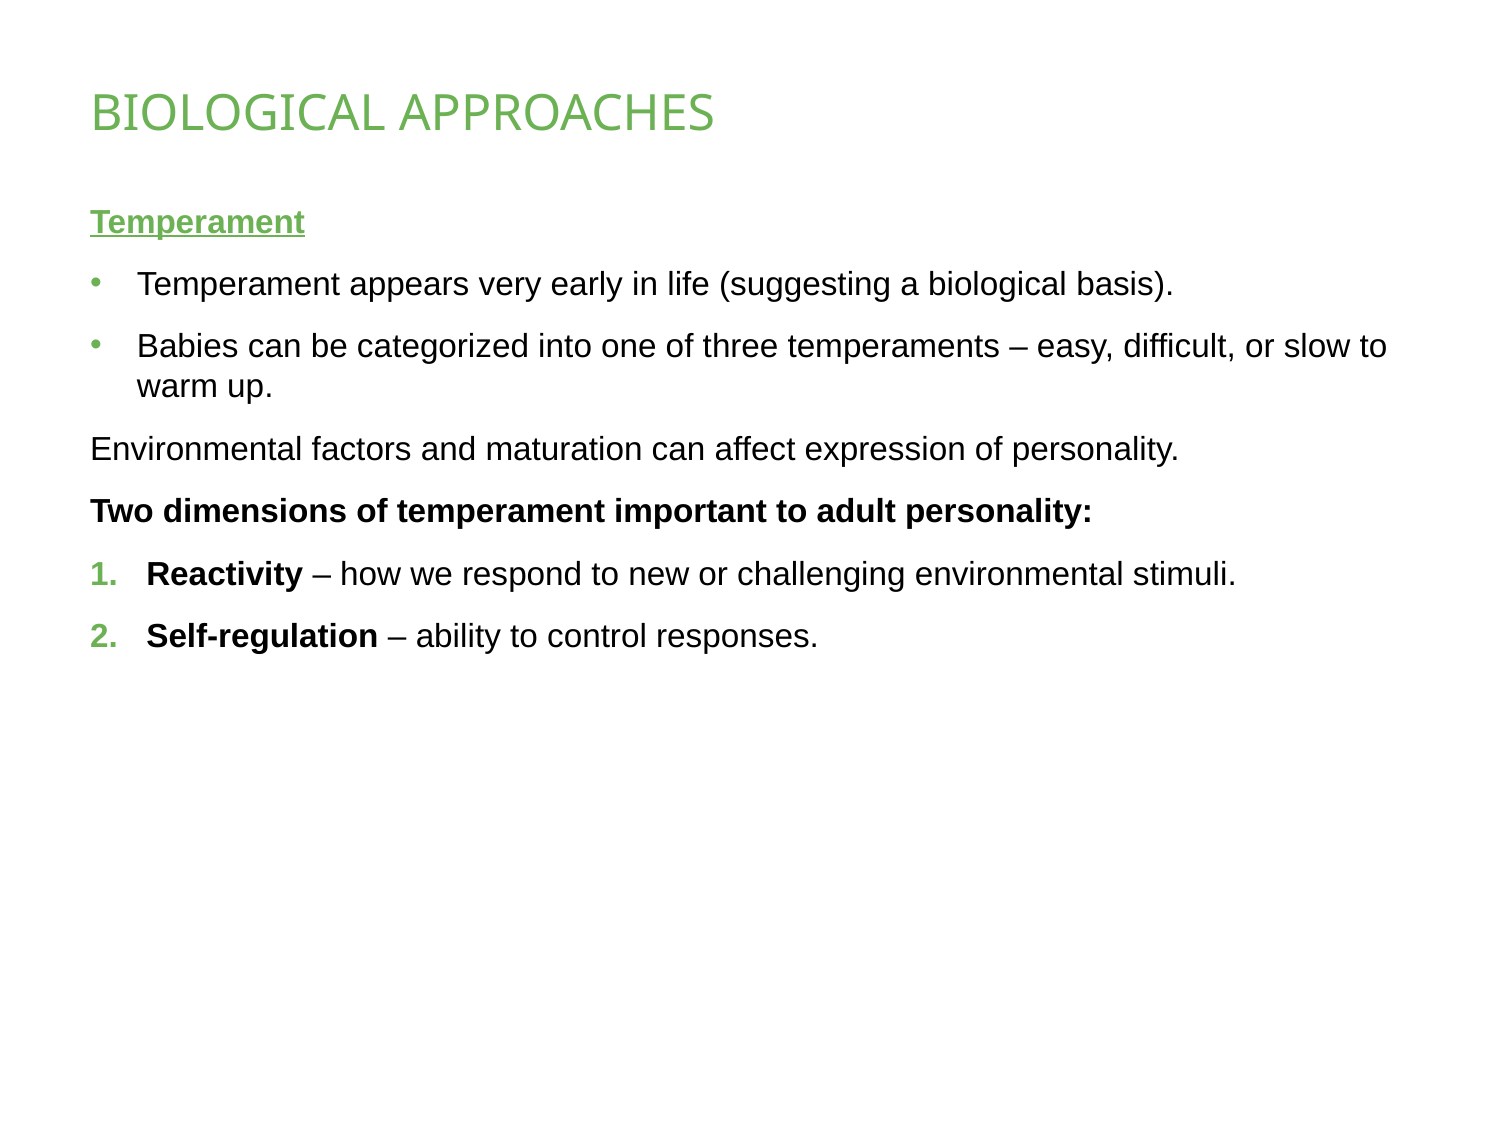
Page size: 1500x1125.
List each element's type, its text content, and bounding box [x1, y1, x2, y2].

title BIOLOGICAL APPROACHES [75, 39, 1398, 148]
list Temperament Temperament appears very early in life (suggesting a biological basis). Babies can be categorized into one of three temperaments – easy, difficult, or slow to warm up. Environmental factors and maturation can affect expression of personality. Two dimensions of temperament important to adult personality: Reactivity – how we respond to new or challenging environmental stimuli. Self-regulation – ability to control responses. [75, 192, 1431, 889]
